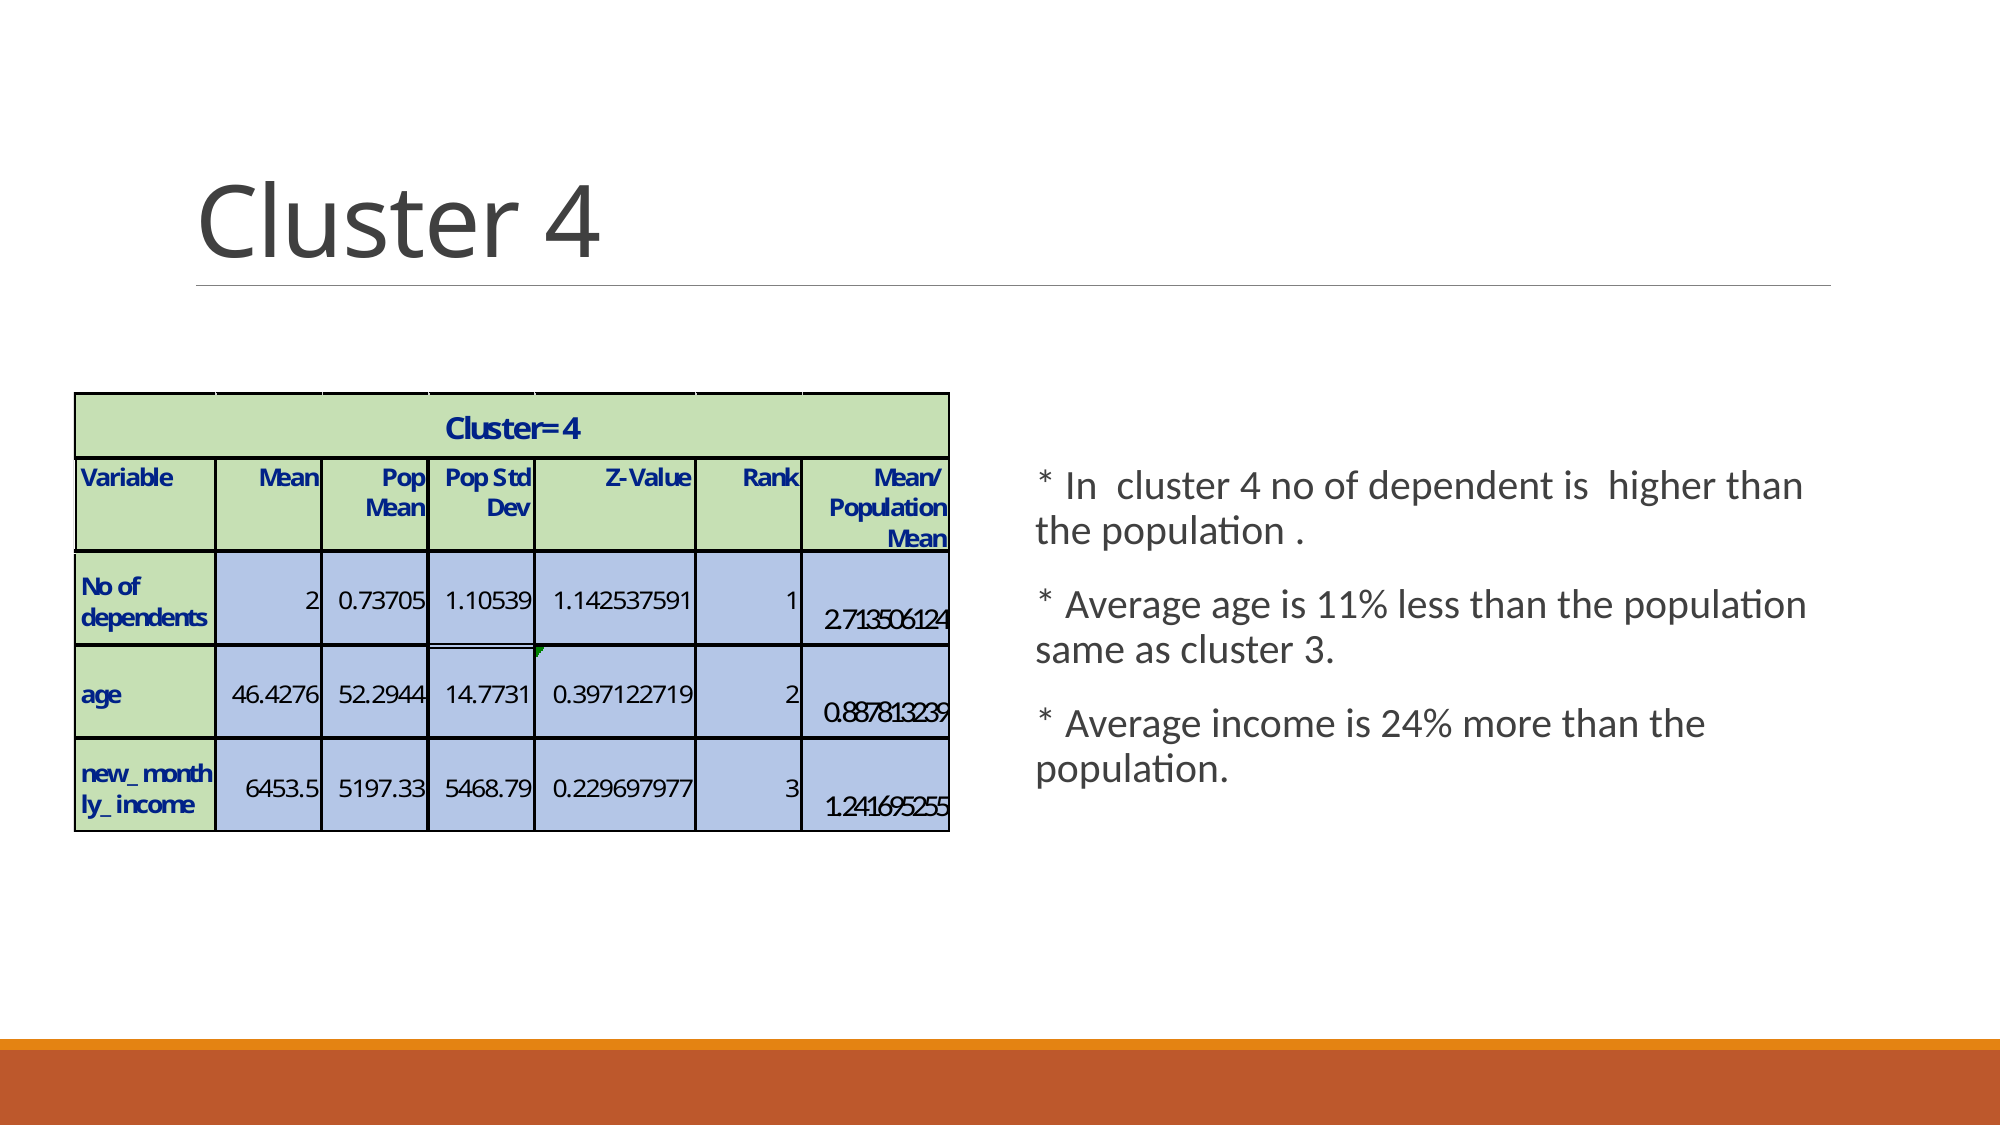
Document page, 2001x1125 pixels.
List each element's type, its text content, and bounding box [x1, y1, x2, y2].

title Cluster 4 [180, 47, 1830, 285]
list * In cluster 4 no of dependent is higher than the population . * Average age is 11% less than the population same as cluster 3. * Average income is 24% more than the population. [1020, 302, 1830, 963]
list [73, 392, 952, 835]
